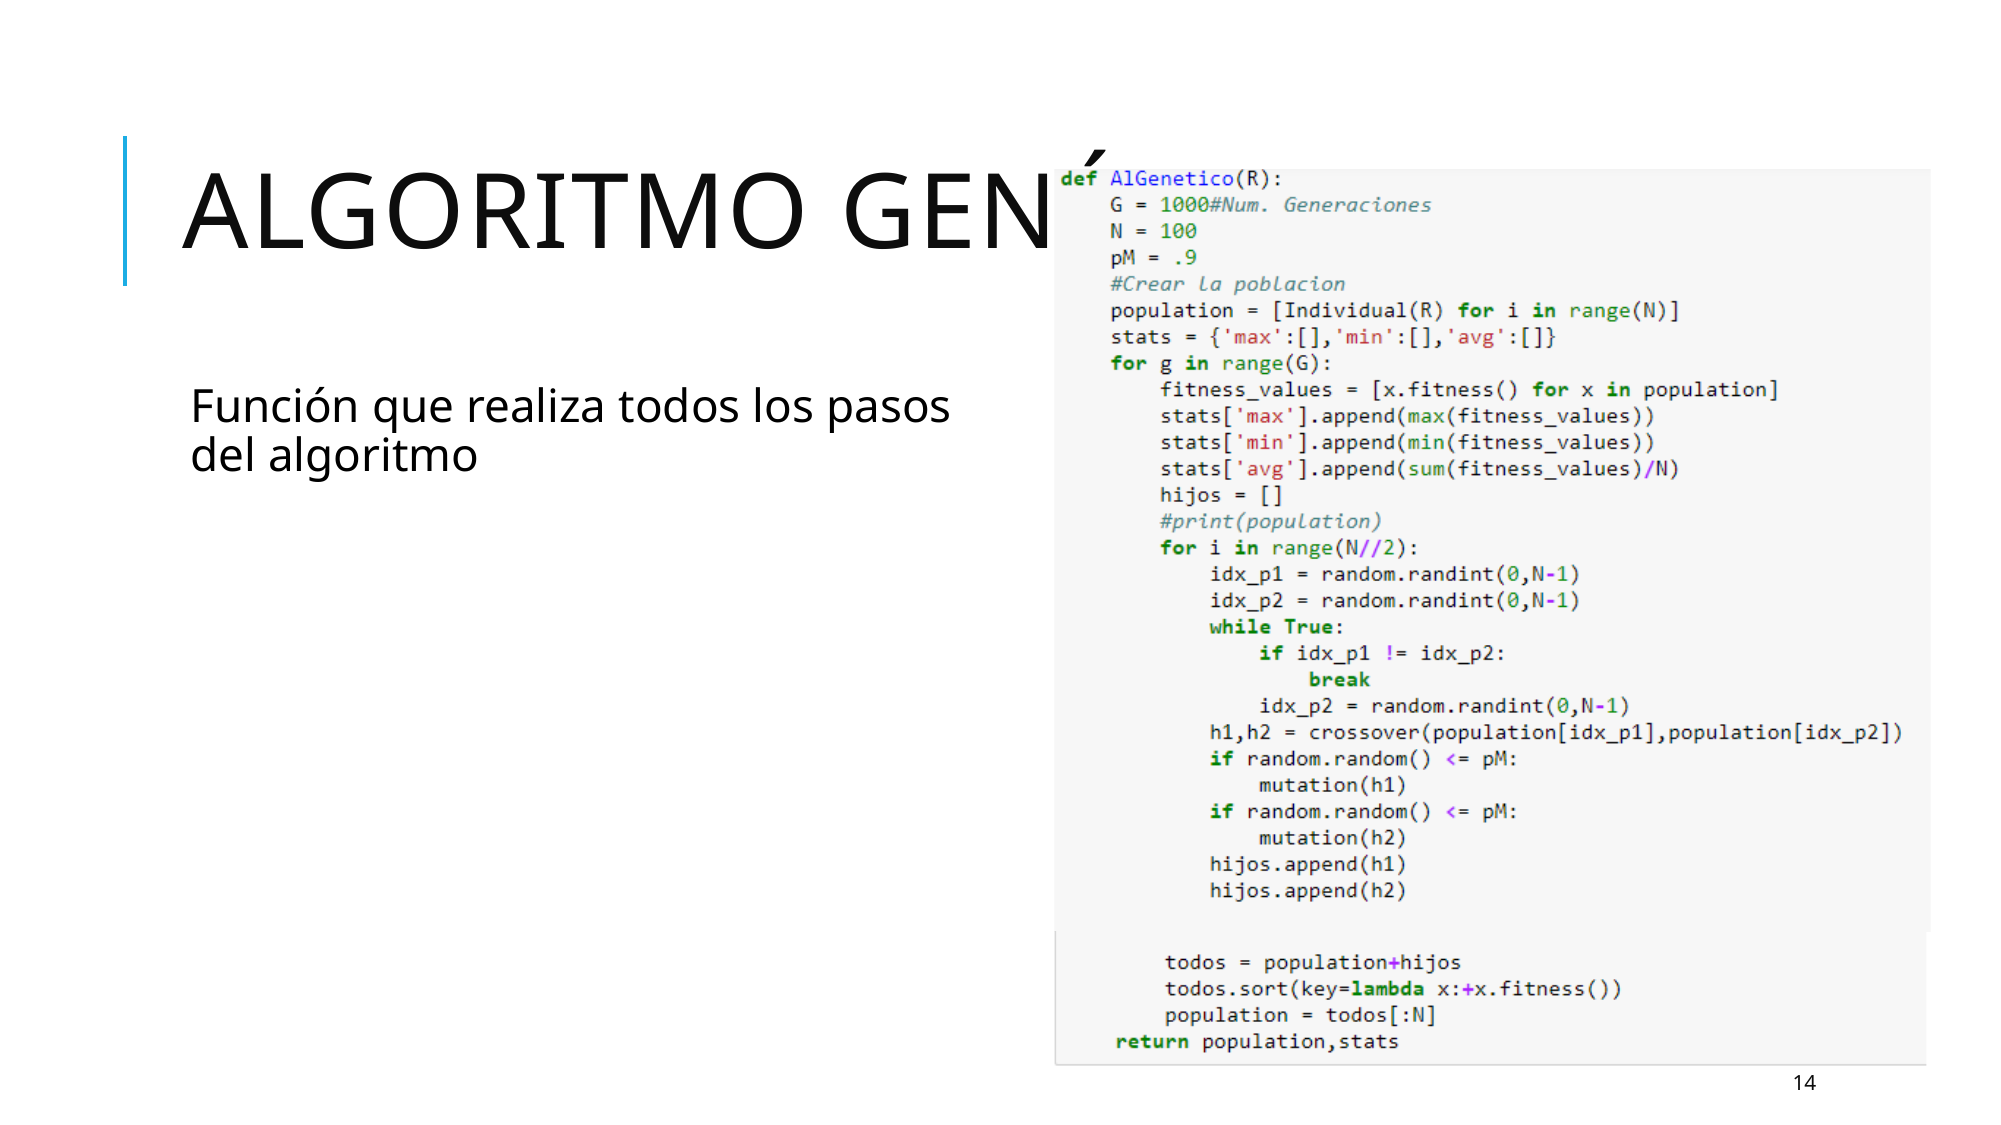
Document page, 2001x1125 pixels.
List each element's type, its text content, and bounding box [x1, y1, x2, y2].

picture [1053, 168, 1931, 1069]
title Algoritmo genético [168, 96, 1763, 342]
slide_number 14 [1777, 1061, 1938, 1107]
list Función que realiza todos los pasos del algoritmo [168, 375, 969, 1035]
